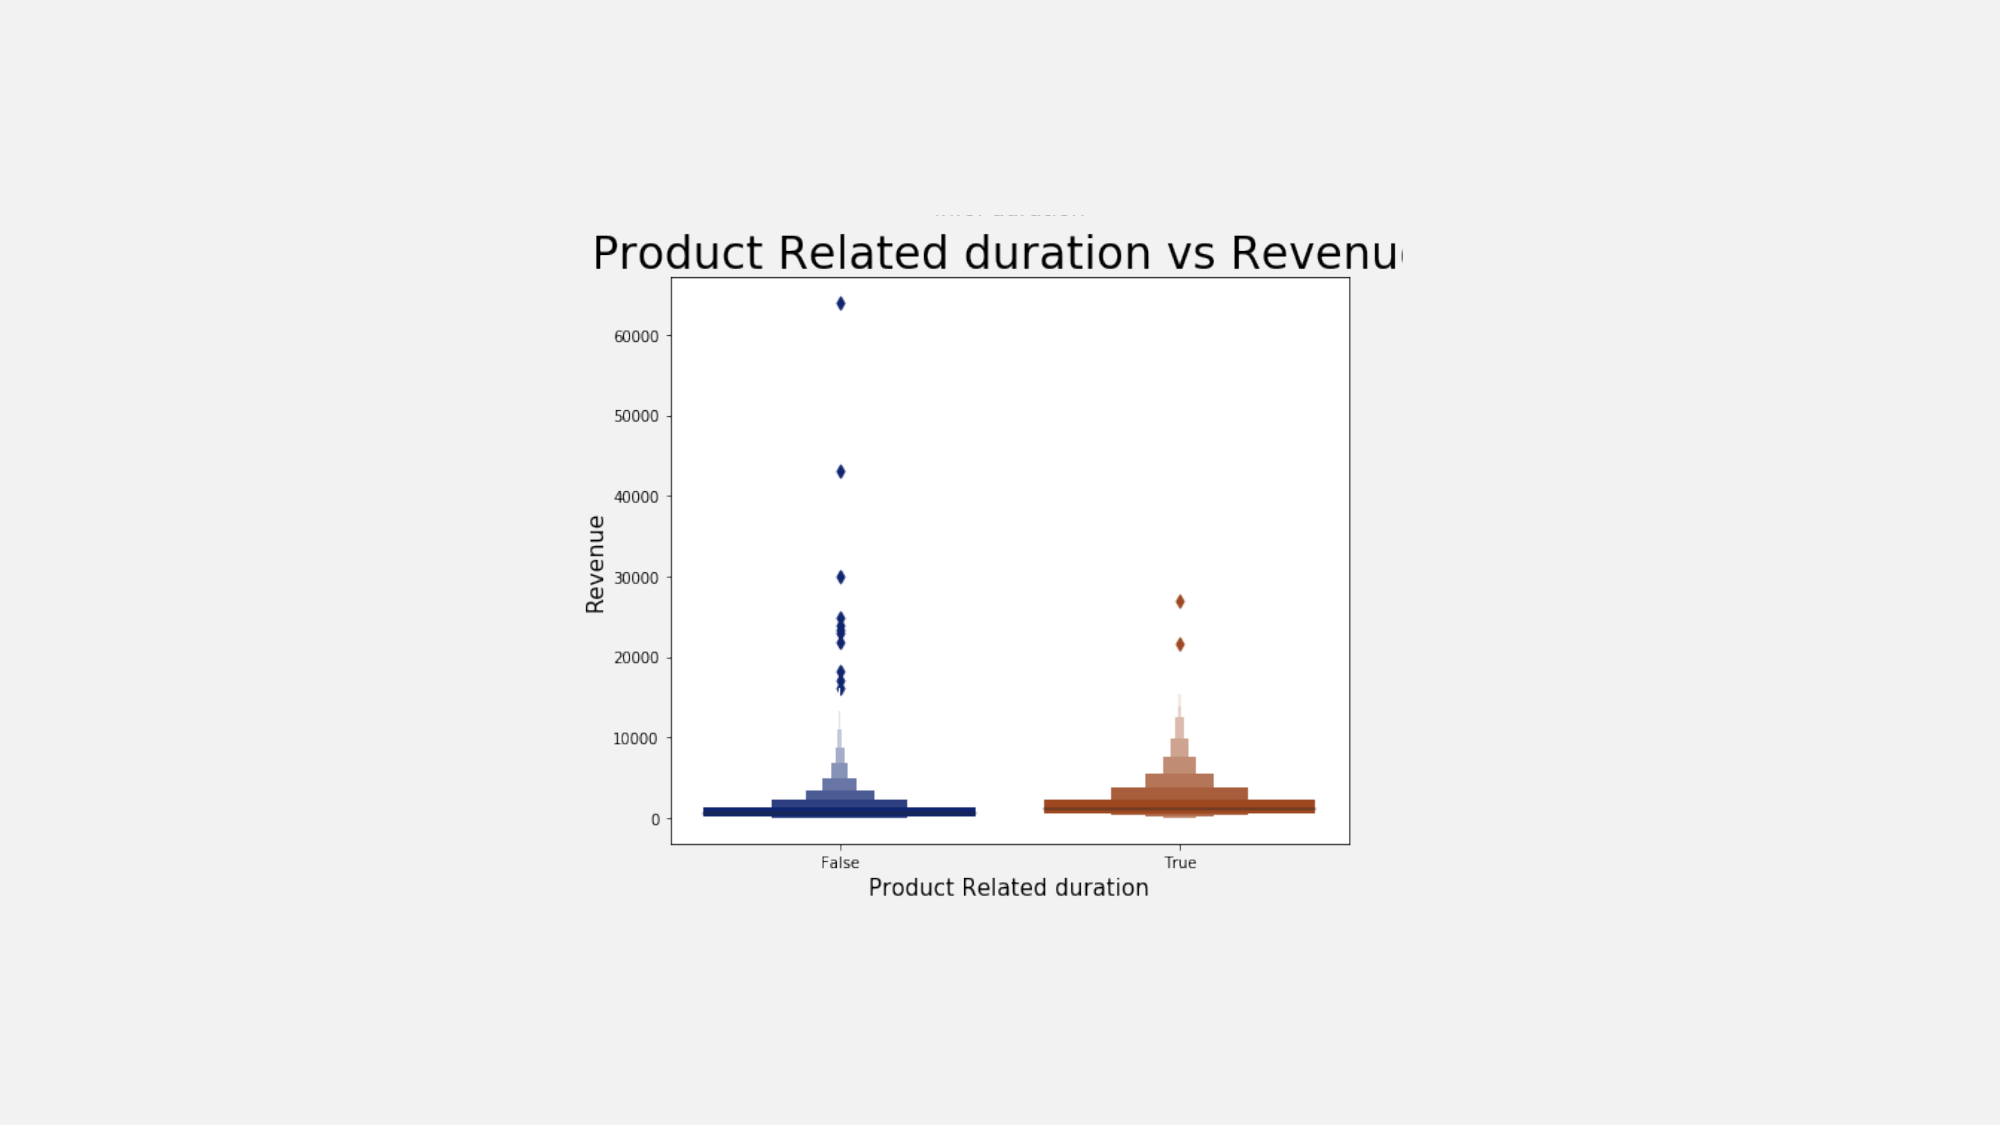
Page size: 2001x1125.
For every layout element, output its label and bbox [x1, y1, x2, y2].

list [574, 215, 1403, 910]
